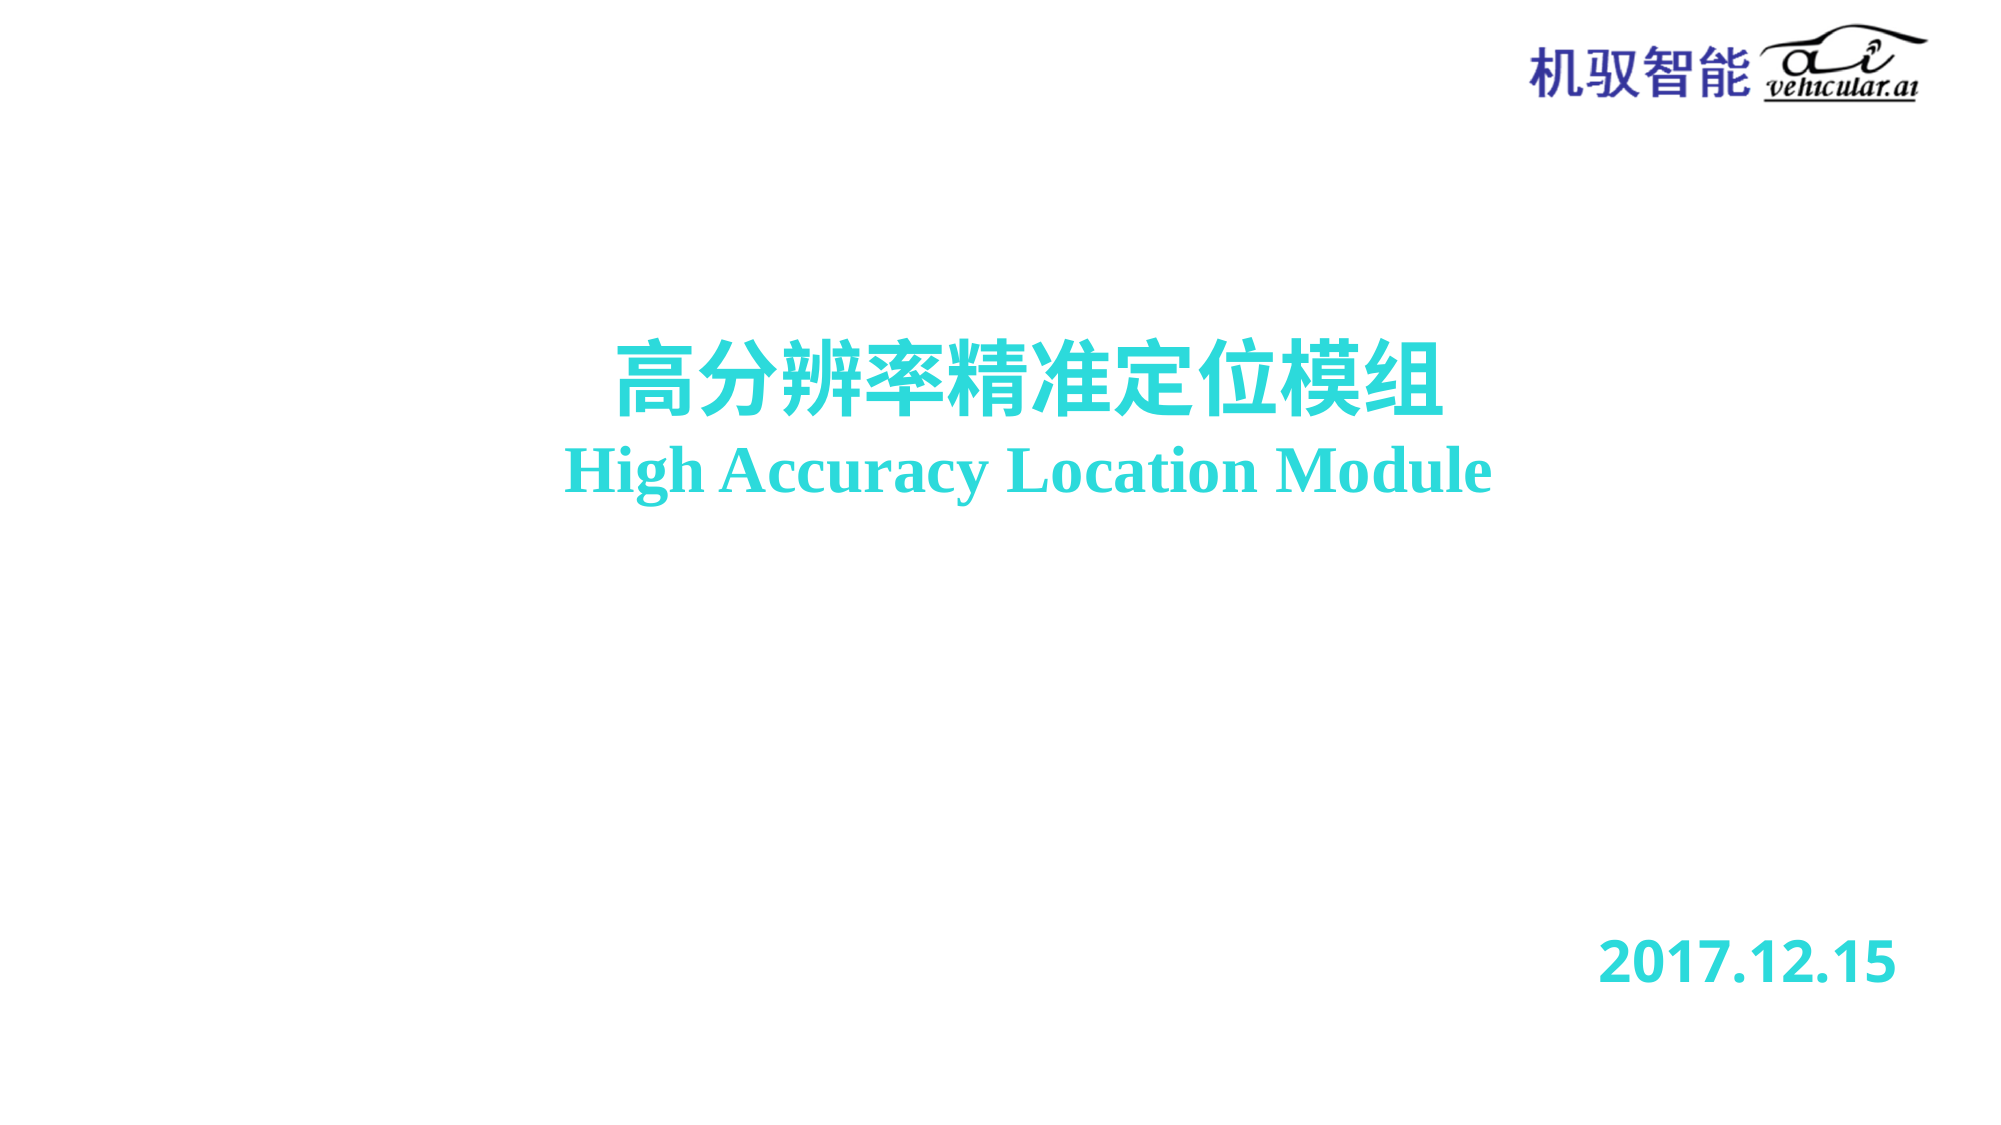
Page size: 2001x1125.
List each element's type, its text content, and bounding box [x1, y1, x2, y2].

picture [1517, 14, 1948, 117]
text_box 2017.12.15 [1591, 916, 1906, 1002]
text_box 高分辨率精准定位模组 High Accuracy Location Module [557, 318, 1503, 514]
